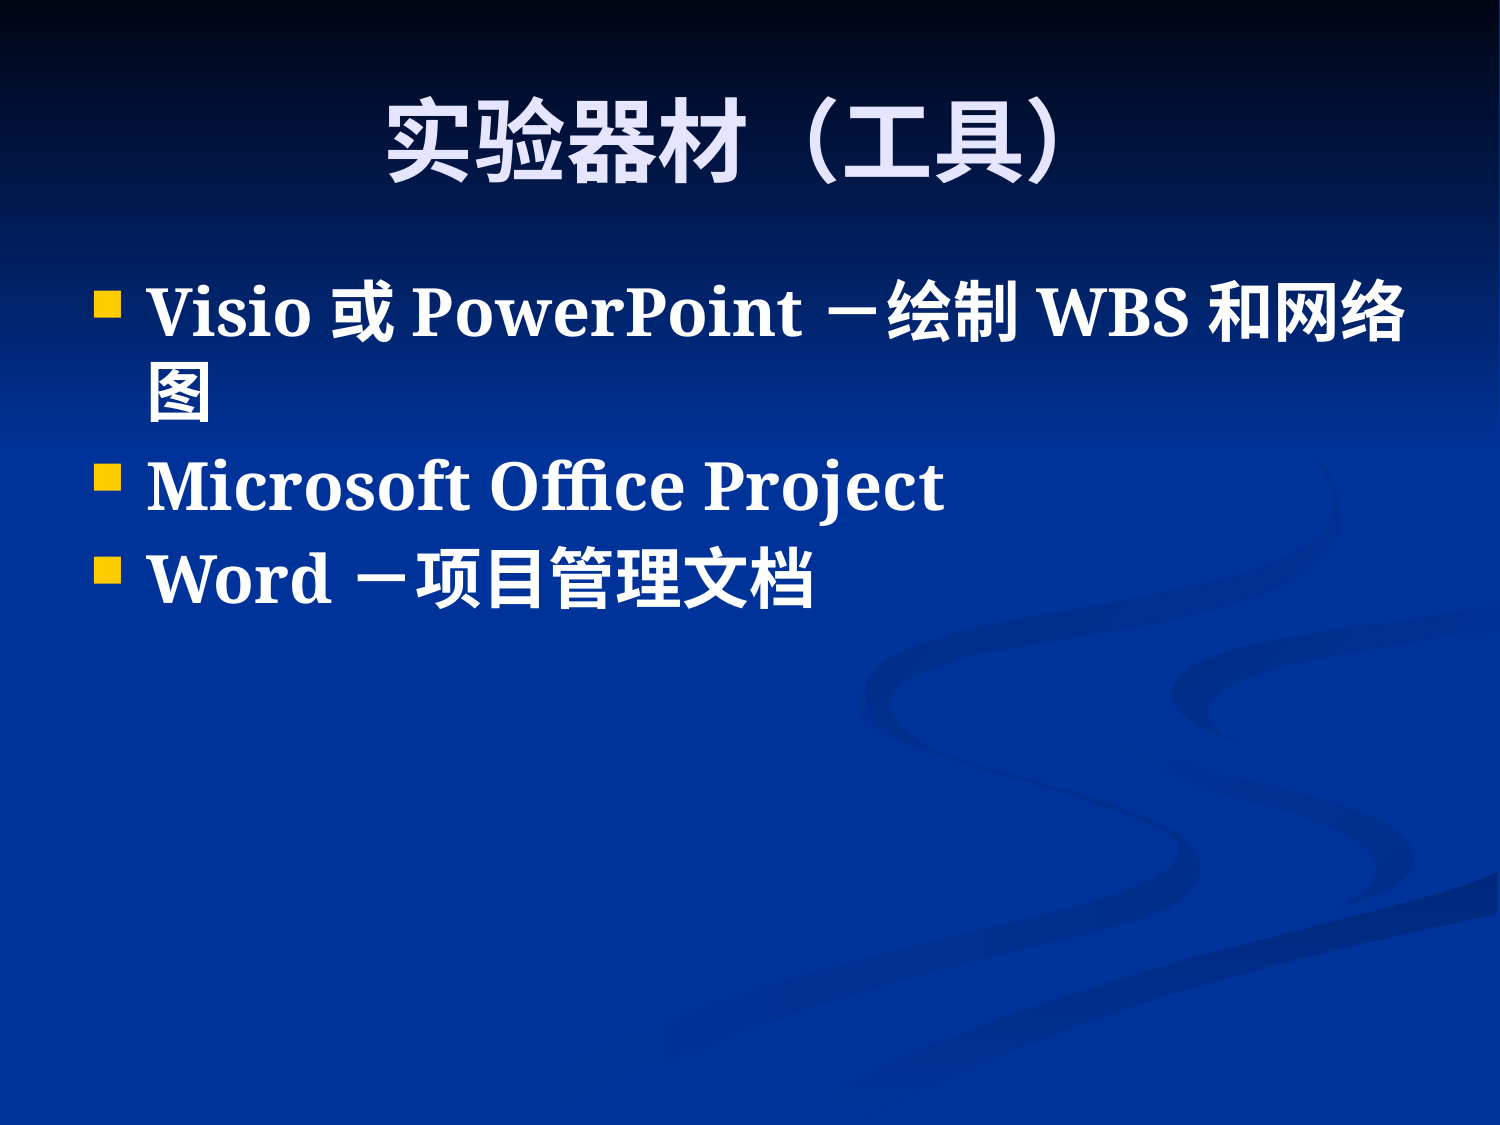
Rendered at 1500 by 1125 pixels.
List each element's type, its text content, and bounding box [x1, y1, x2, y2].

title 实验器材（工具） [75, 45, 1425, 233]
list Visio或PowerPoint－绘制WBS和网络图 Microsoft Office Project Word－项目管理文档 [75, 262, 1425, 1005]
